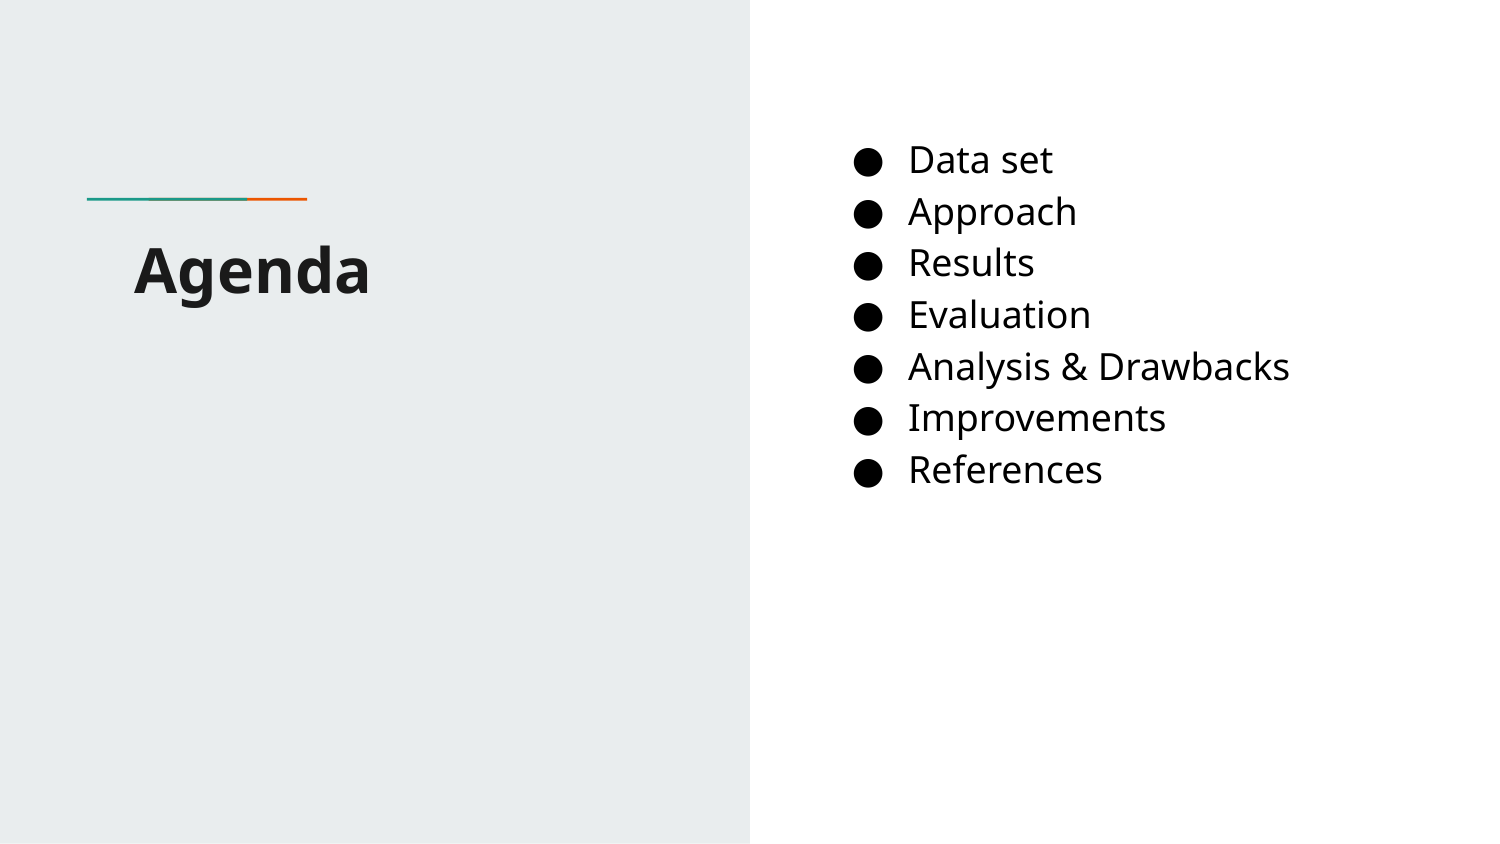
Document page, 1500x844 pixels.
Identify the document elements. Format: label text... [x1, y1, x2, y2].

subtitle Data set Approach Results Evaluation Analysis & Drawbacks Improvements References [818, 114, 1433, 751]
title Agenda [119, 216, 662, 494]
